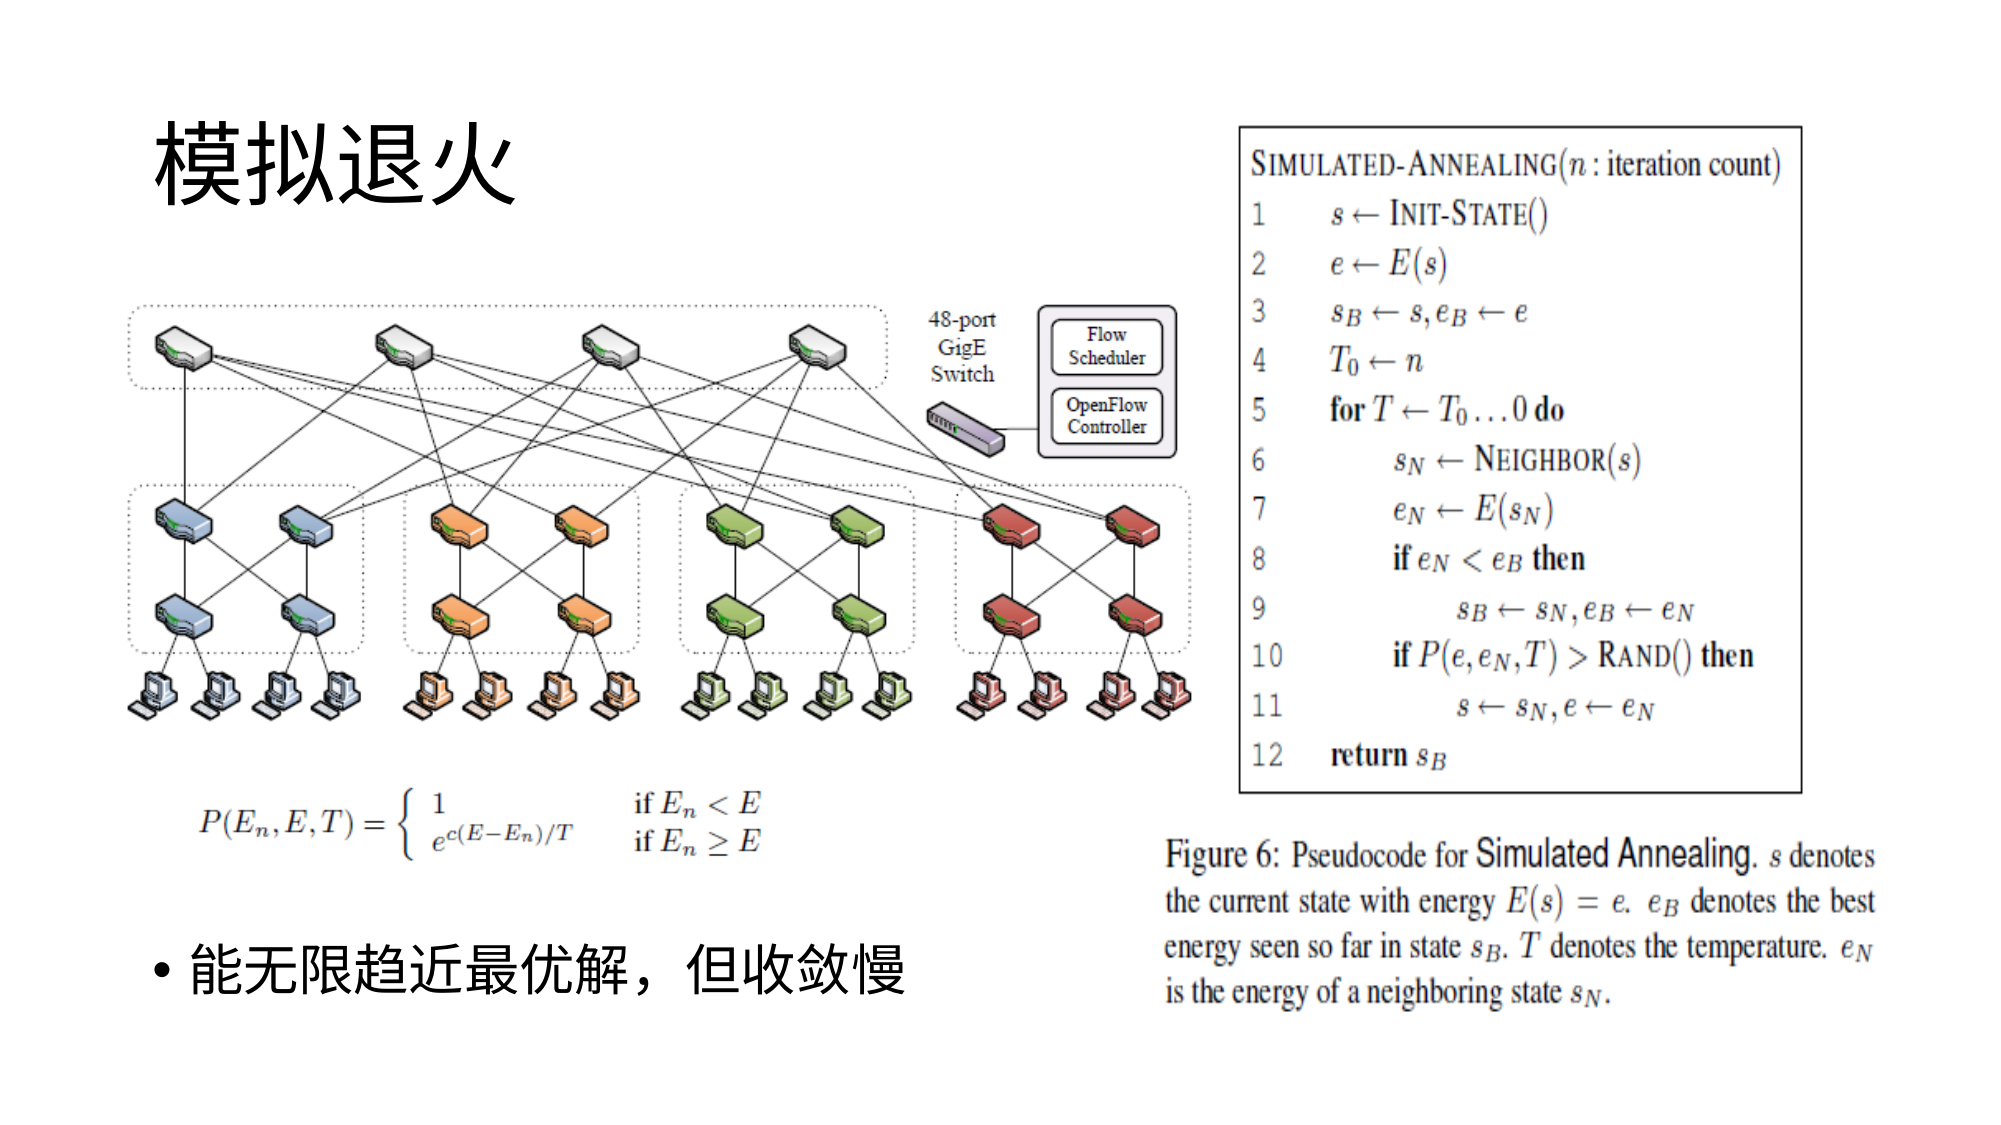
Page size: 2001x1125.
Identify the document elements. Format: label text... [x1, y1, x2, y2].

list 状态s 能量E 温度T P 能无限趋近最优解，但收敛慢 [137, 737, 1135, 1014]
picture [190, 763, 780, 875]
title 模拟退火 [137, 59, 1863, 277]
picture [103, 105, 1897, 1040]
